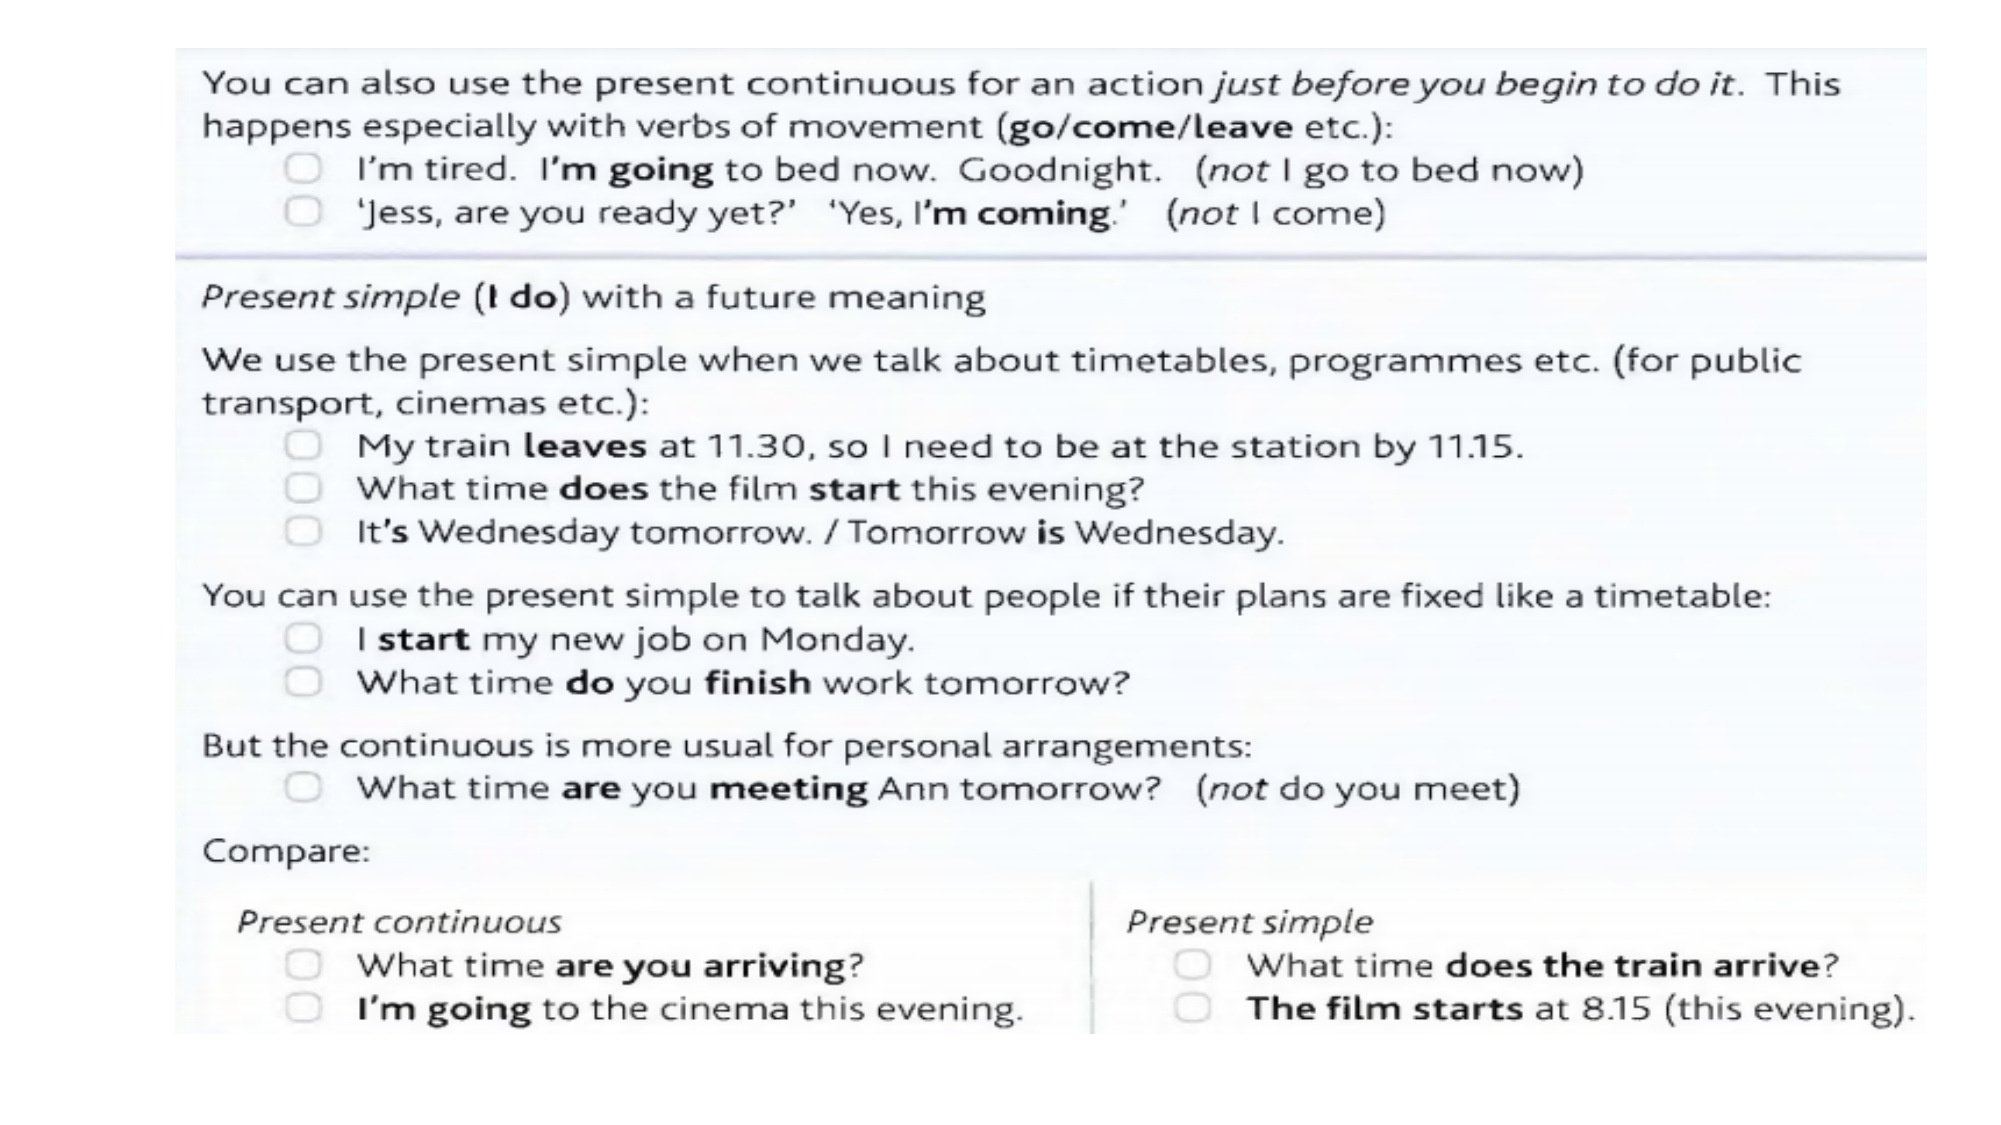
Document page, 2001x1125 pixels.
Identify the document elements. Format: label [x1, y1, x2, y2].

picture [175, 48, 1927, 1034]
